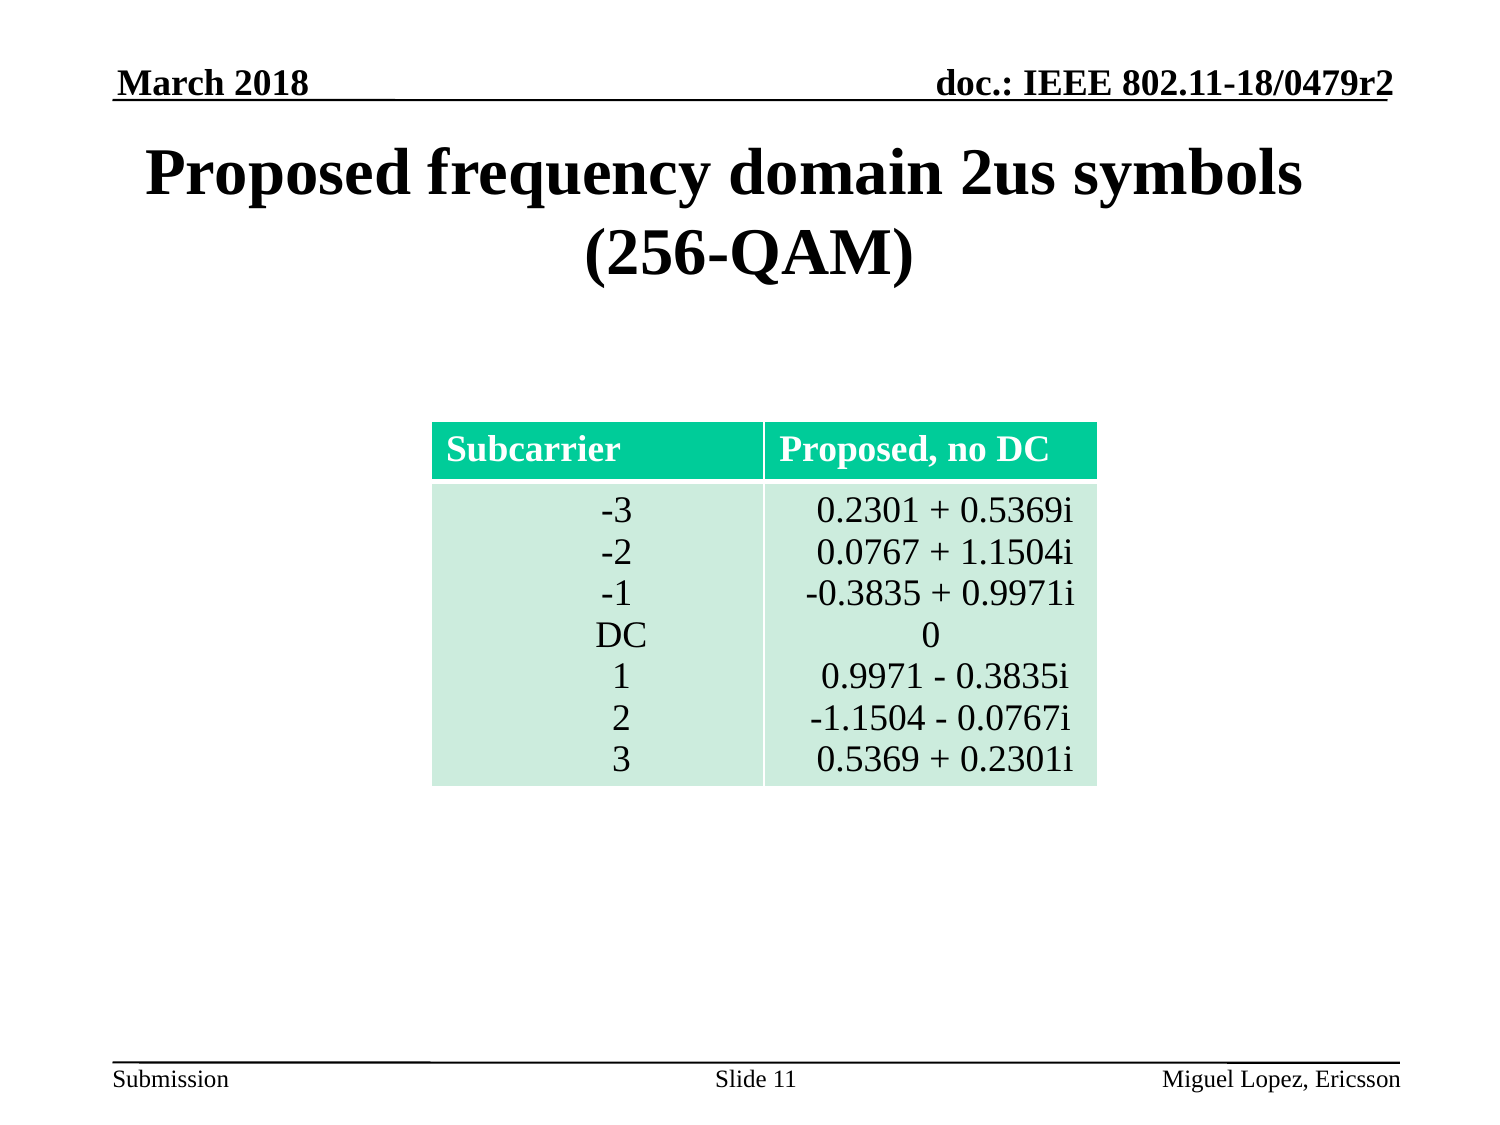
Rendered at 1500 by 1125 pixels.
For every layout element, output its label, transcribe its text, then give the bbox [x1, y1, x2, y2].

footer Miguel Lopez, Ericsson [1031, 1061, 1402, 1093]
table_header Subcarrier [432, 422, 763, 479]
table_cell 0.2301 + 0.5369i 0.0767 + 1.1504i -0.3835 + 0.9971i 0 0.9971 - 0.3835i -1.1504 - 0.0767i 0.5369 + 0.2301i [765, 484, 1097, 786]
title Proposed frequency domain 2us symbols (256-QAM) [112, 111, 1388, 303]
slide_number Slide 11 [712, 1061, 800, 1123]
table_header Proposed, no DC [765, 422, 1097, 479]
table_cell -3 -2 -1 DC 1 2 3 [432, 484, 763, 786]
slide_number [116, 58, 507, 104]
